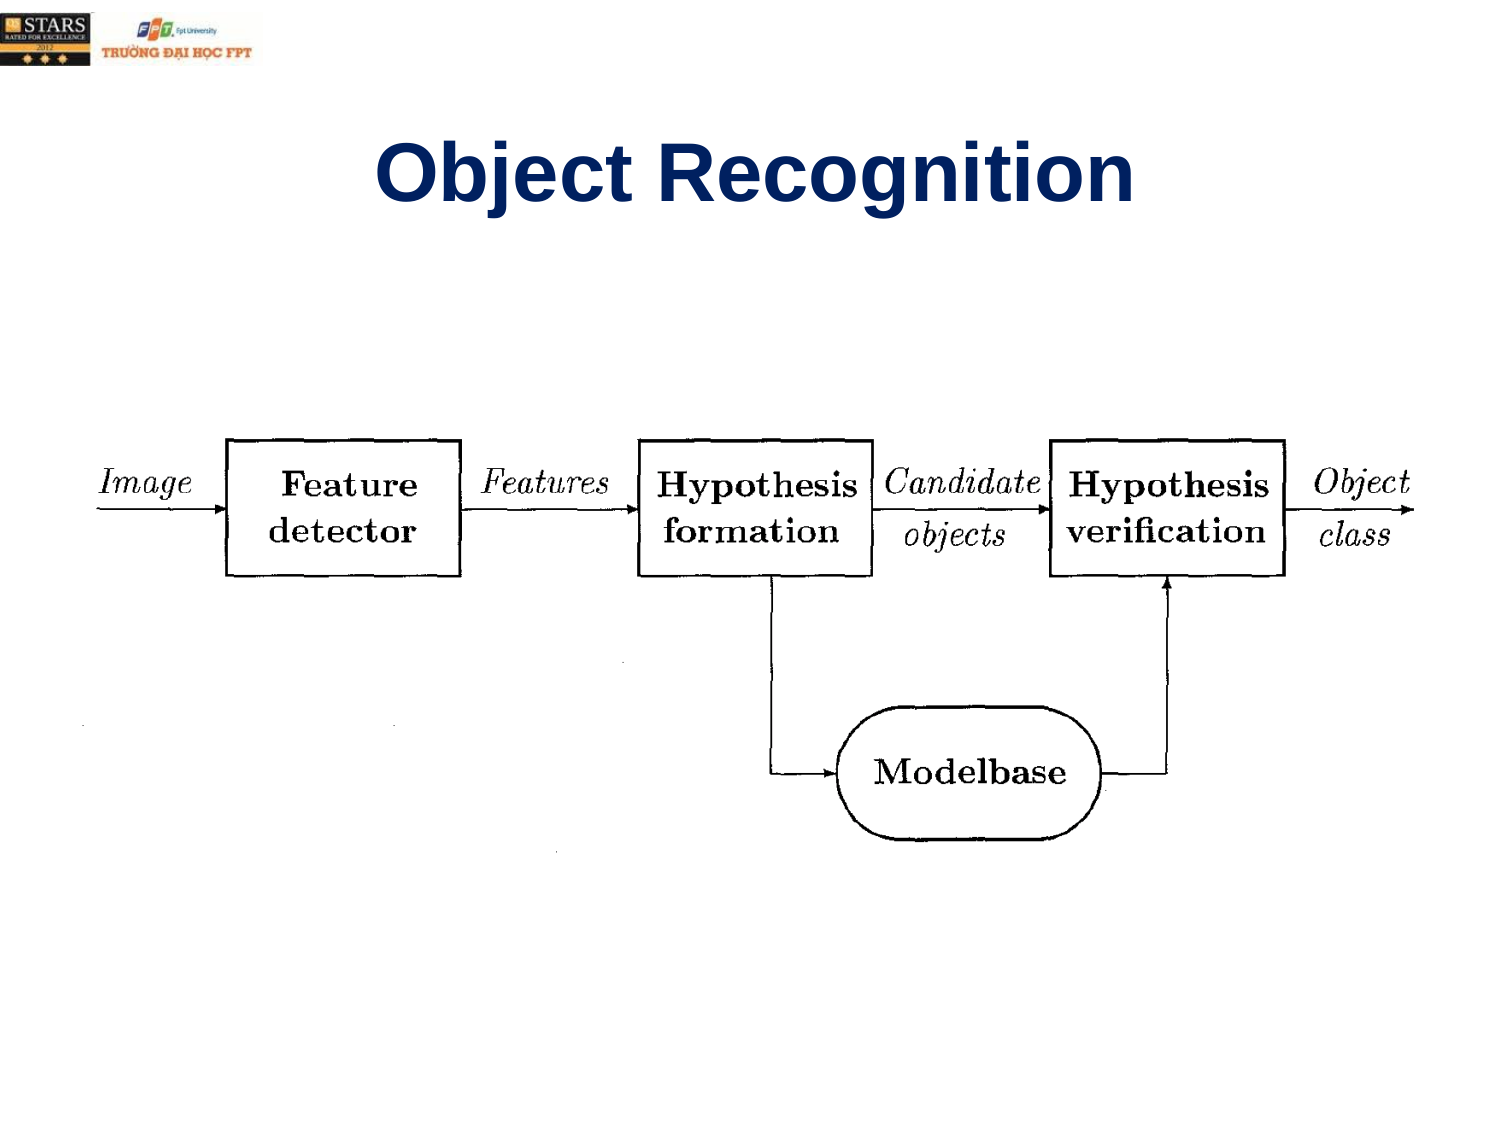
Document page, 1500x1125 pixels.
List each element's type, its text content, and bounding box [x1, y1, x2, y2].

title Object Recognition [80, 97, 1431, 240]
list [74, 409, 1426, 858]
picture [0, 12, 263, 66]
